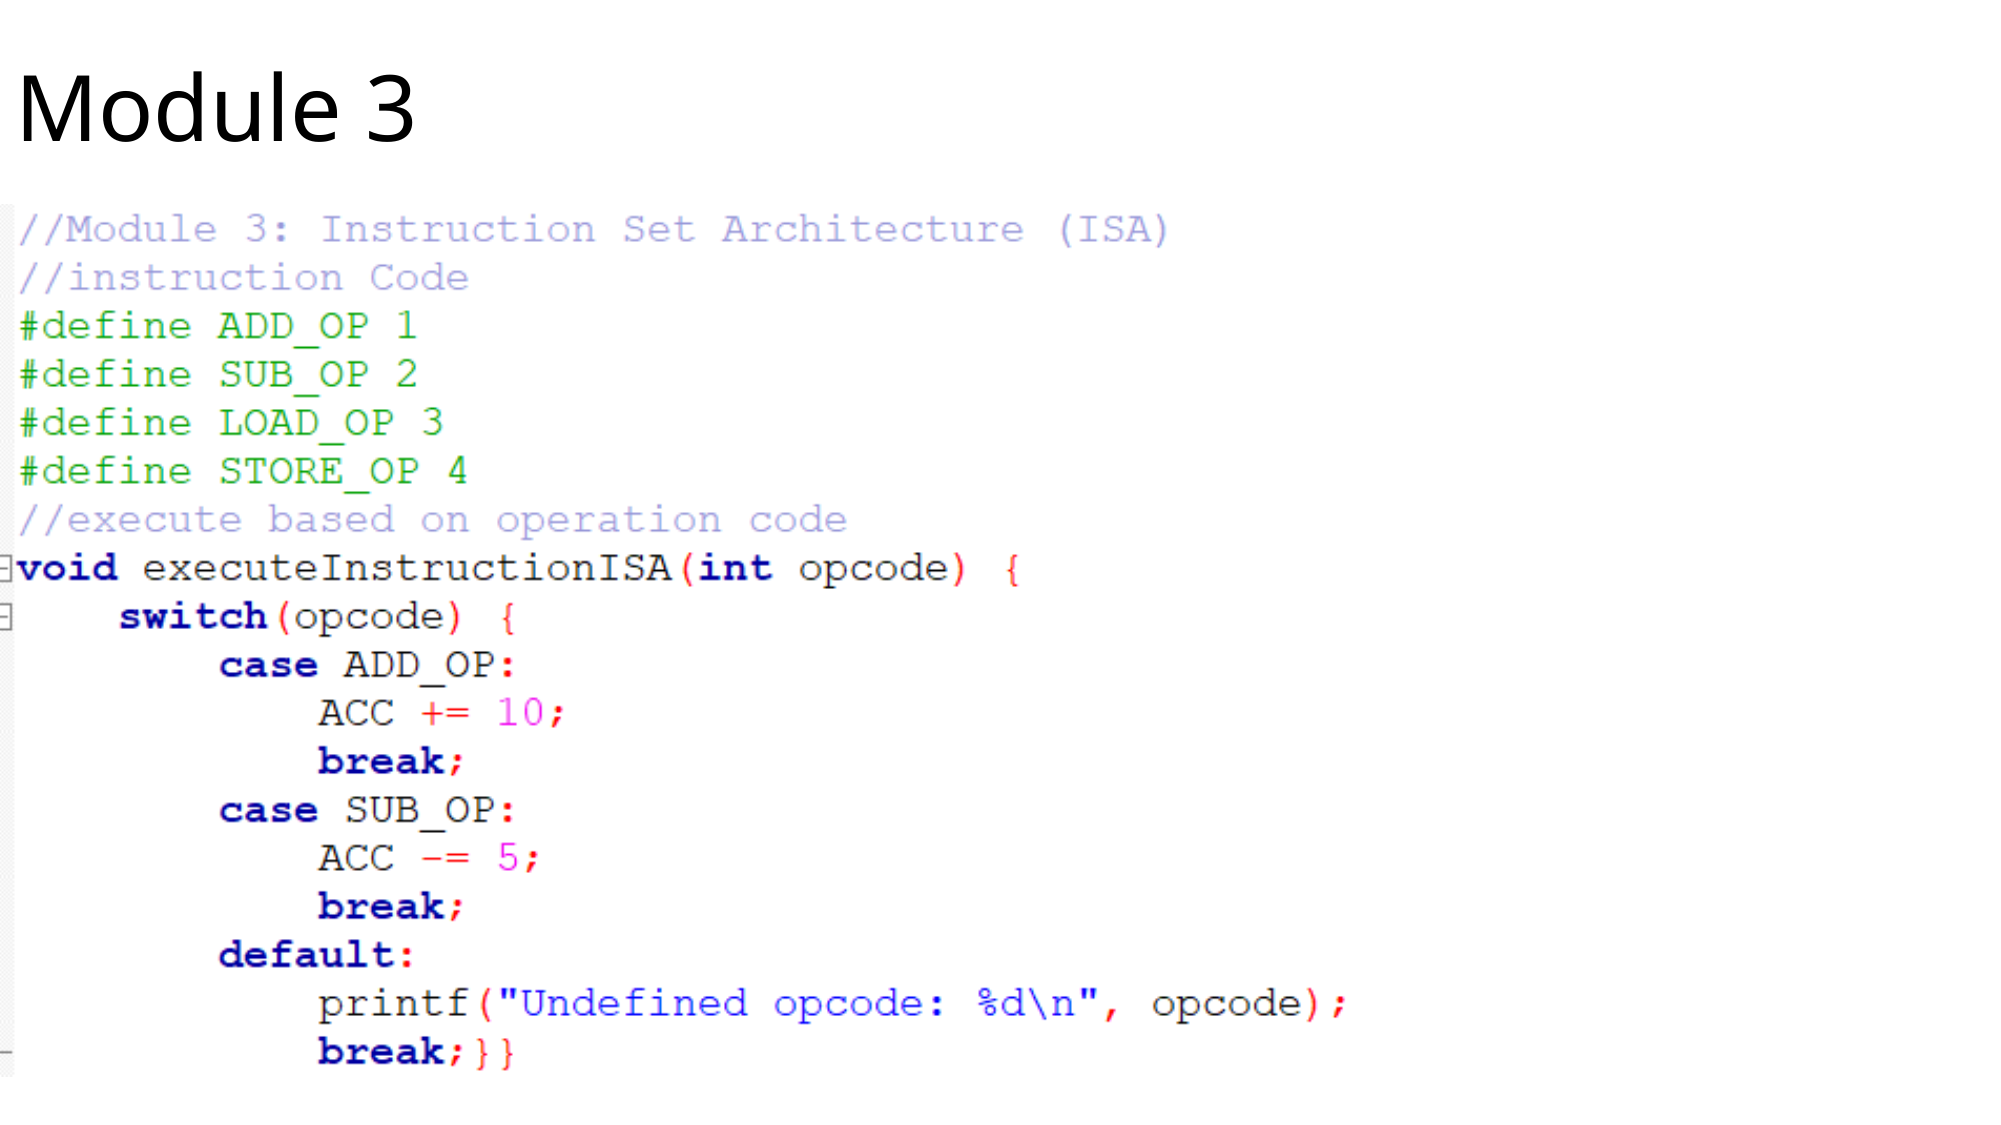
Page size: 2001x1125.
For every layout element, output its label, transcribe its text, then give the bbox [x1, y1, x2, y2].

title Module 3 [0, 3, 1725, 221]
picture [0, 203, 1383, 1077]
